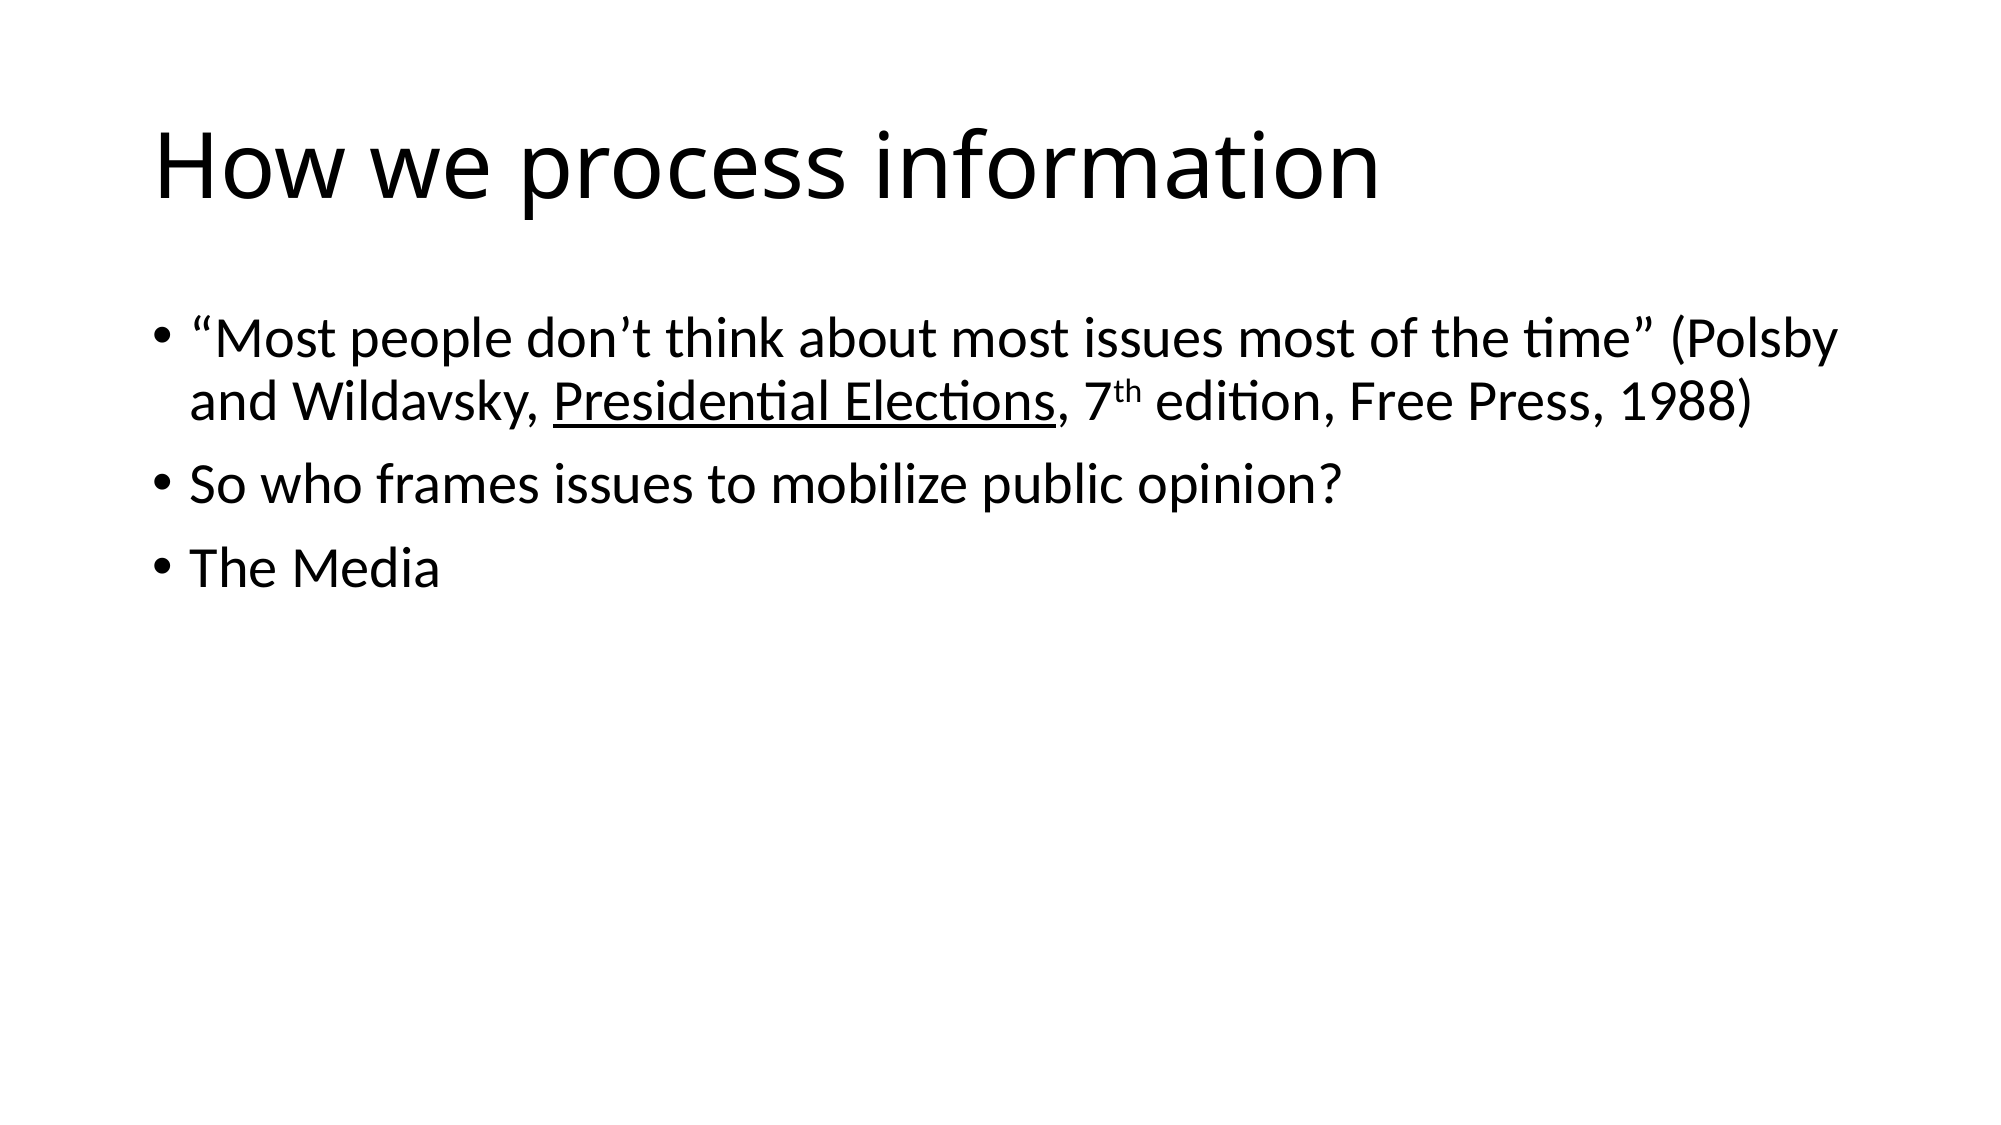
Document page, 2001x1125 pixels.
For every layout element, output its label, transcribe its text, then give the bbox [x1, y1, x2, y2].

title How we process information [137, 59, 1863, 278]
list “Most people don’t think about most issues most of the time” (Polsby and Wildavsky, Presidential Elections, 7th edition, Free Press, 1988) So who frames issues to mobilize public opinion? The Media [137, 299, 1863, 1014]
